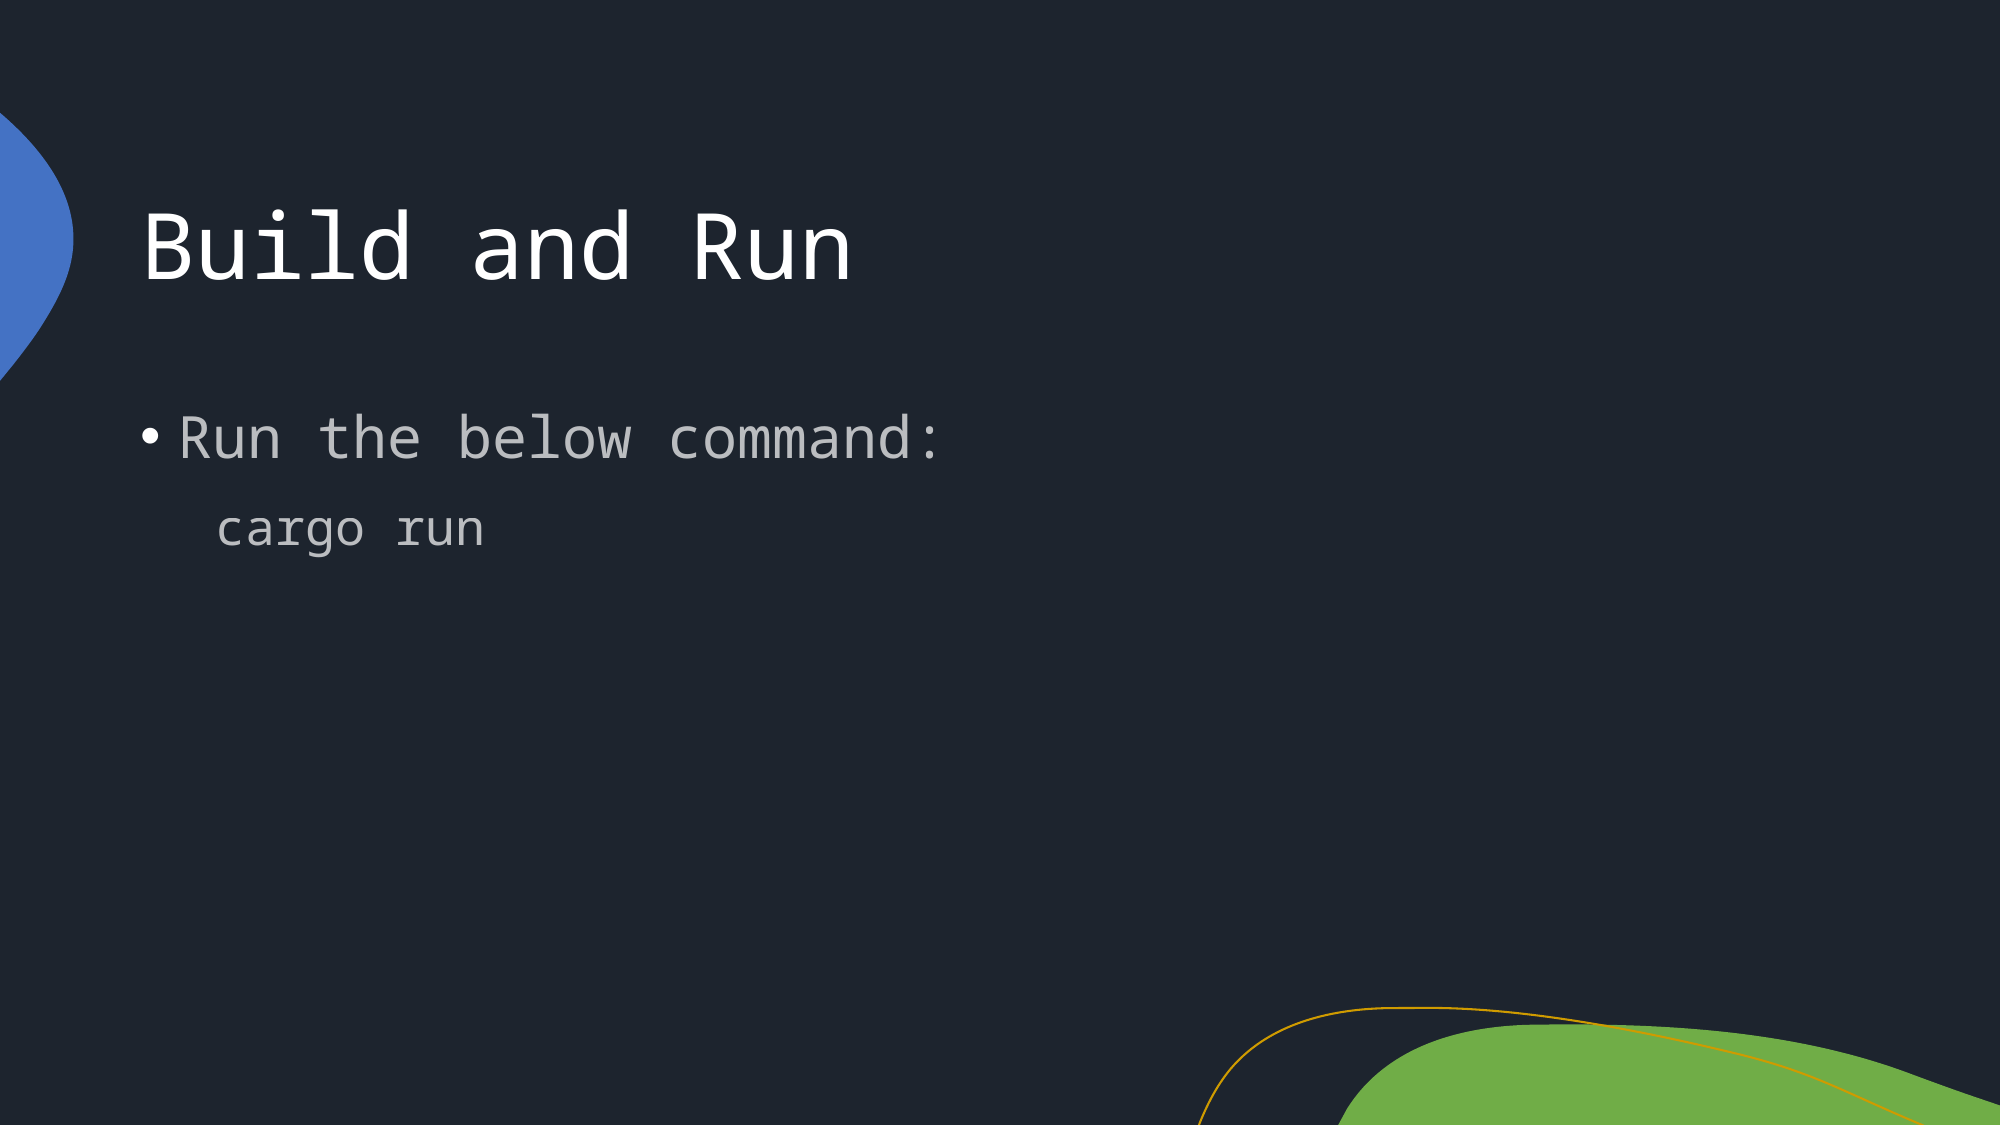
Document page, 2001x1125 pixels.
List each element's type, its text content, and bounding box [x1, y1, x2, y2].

list Run the below command: cargo run [125, 375, 1875, 1002]
title Build and Run [125, 125, 1875, 375]
